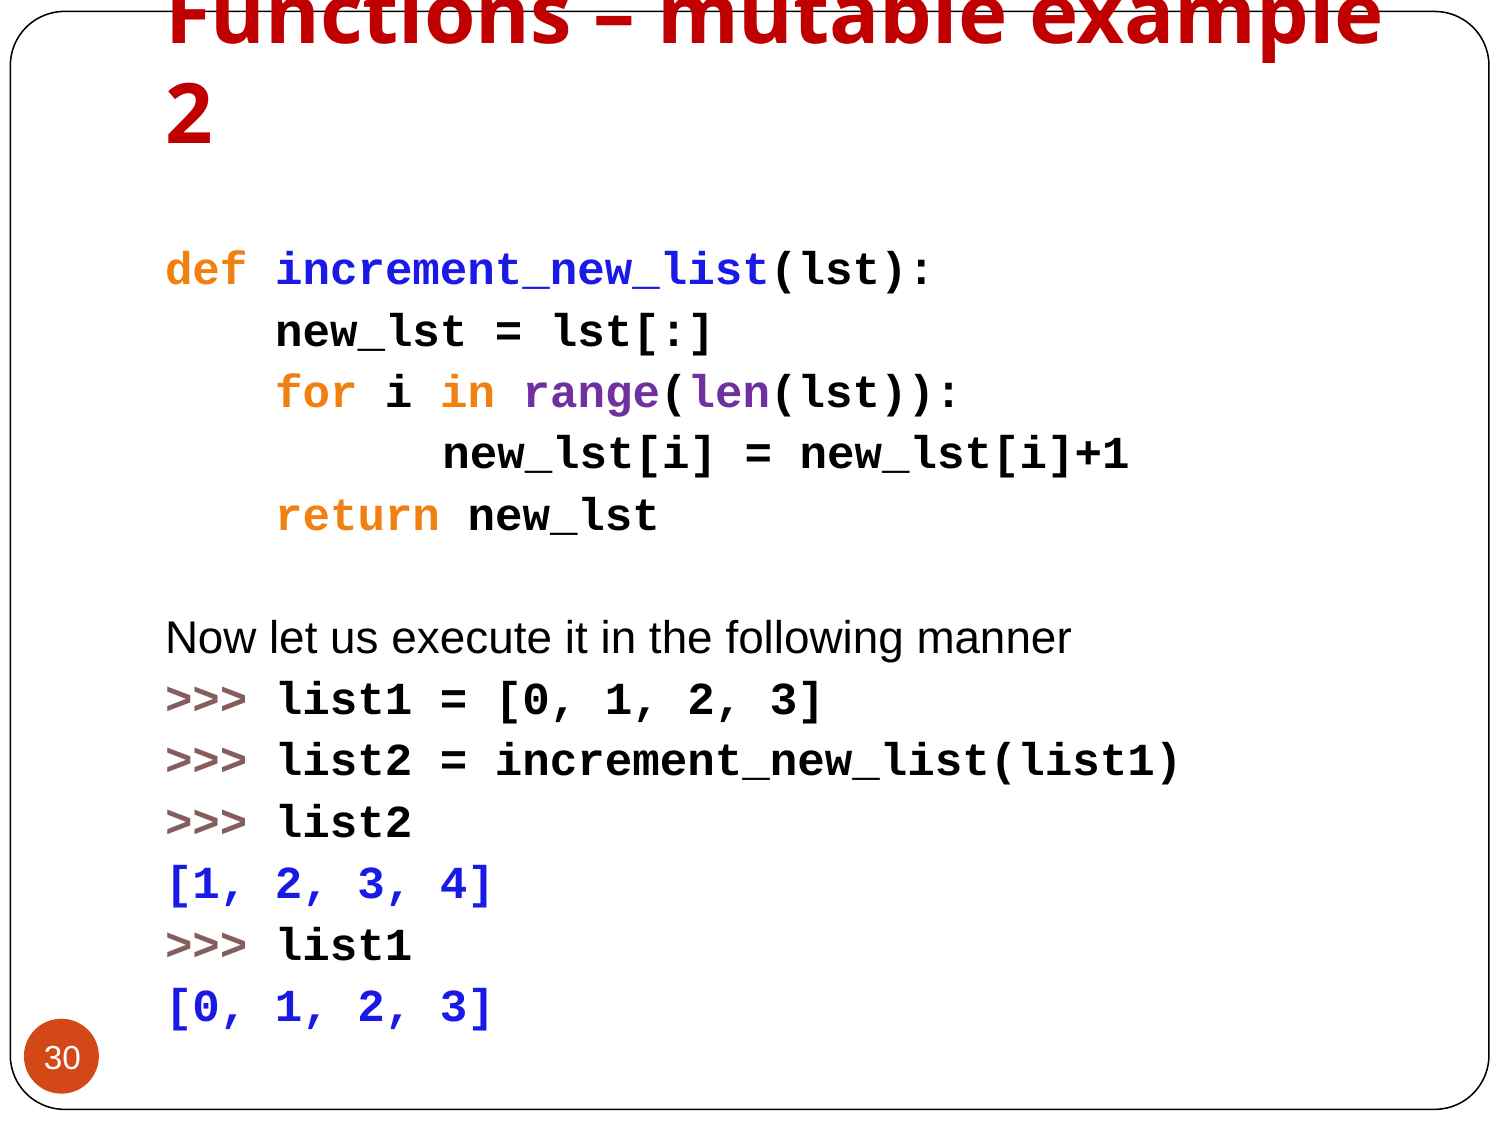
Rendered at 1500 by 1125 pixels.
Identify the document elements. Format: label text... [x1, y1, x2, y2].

list def increment_new_list(lst): new_lst = lst[:] for i in range(len(lst)): new_lst[i] = new_lst[i]+1 return new_lst Now let us execute it in the following manner >>> list1 = [0, 1, 2, 3] >>> list2 = increment_new_list(list1) >>> list2 [1, 2, 3, 4] >>> list1 [0, 1, 2, 3] [149, 237, 1426, 1057]
title Functions – mutable example 2 [149, 44, 1426, 176]
